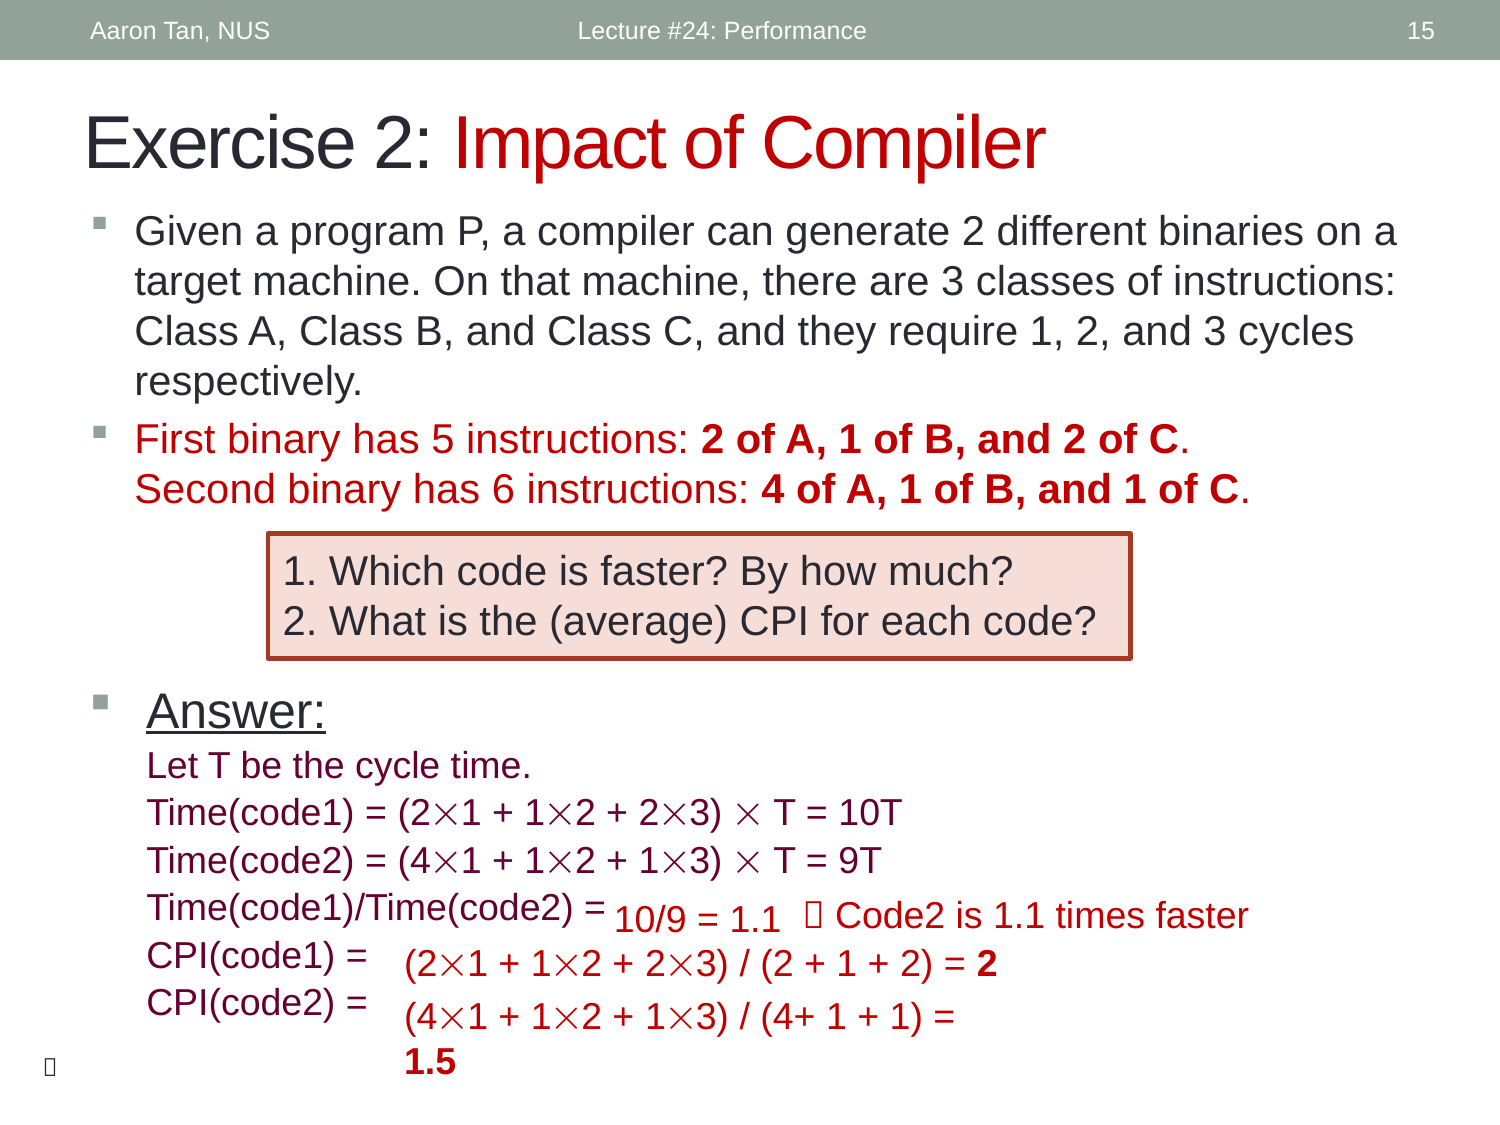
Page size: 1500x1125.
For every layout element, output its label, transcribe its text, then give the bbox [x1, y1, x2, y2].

text_box  Code2 is 1.1 times faster [787, 883, 1357, 944]
text_box Given a program P, a compiler can generate 2 different binaries on a target machine. On that machine, there are 3 classes of instructions: Class A, Class B, and Class C, and they require 1, 2, and 3 cycles respectively. First binary has 5 instructions: 2 of A, 1 of B, and 2 of C. Second binary has 6 instructions: 4 of A, 1 of B, and 1 of C. [74, 195, 1425, 537]
text_box Answer: Let T be the cycle time. Time(code1) = (21 + 12 + 23)  T = 10T Time(code2) = (41 + 12 + 13)  T = 9T Time(code1)/Time(code2) = CPI(code1) = CPI(code2) = [74, 670, 1413, 1046]
slide_number Aaron Tan, NUS [75, 3, 550, 57]
text_box 10/9 = 1.1 [599, 887, 787, 932]
slide_number 15 [1308, 3, 1450, 57]
footer Lecture #24: Performance [562, 3, 1238, 57]
text_box 1. Which code is faster? By how much? 2. What is the (average) CPI for each code? [266, 531, 1133, 661]
text_box (41 + 12 + 13) / (4+ 1 + 1) = 1.5 [389, 985, 1016, 1090]
title Exercise 2: Impact of Compiler [68, 86, 1450, 192]
text_box  [24, 1050, 75, 1083]
text_box (21 + 12 + 23) / (2 + 1 + 2) = 2 [389, 932, 1016, 985]
